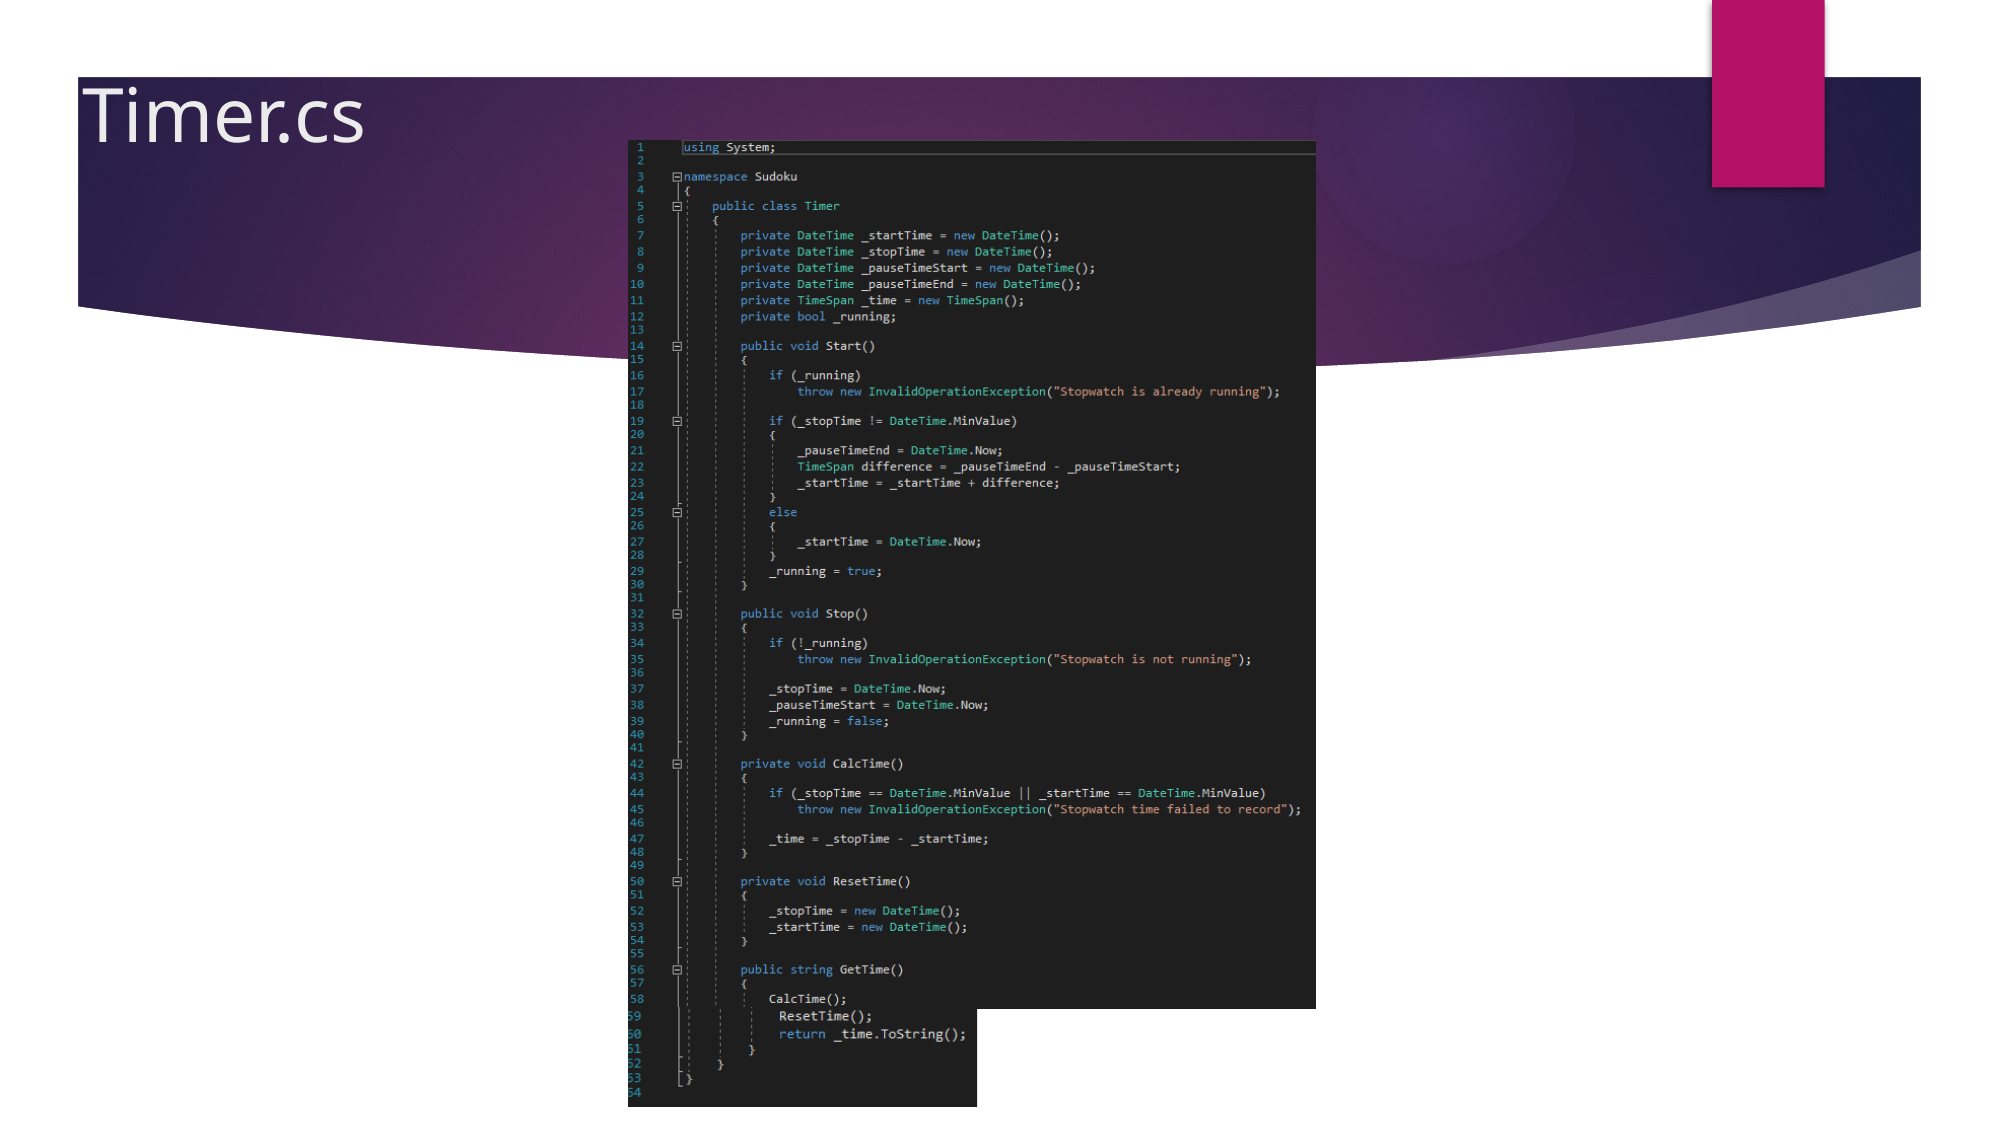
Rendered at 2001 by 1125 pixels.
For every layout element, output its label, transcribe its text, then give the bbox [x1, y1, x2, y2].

title Timer.cs [67, 54, 1700, 171]
picture [627, 139, 1316, 1107]
